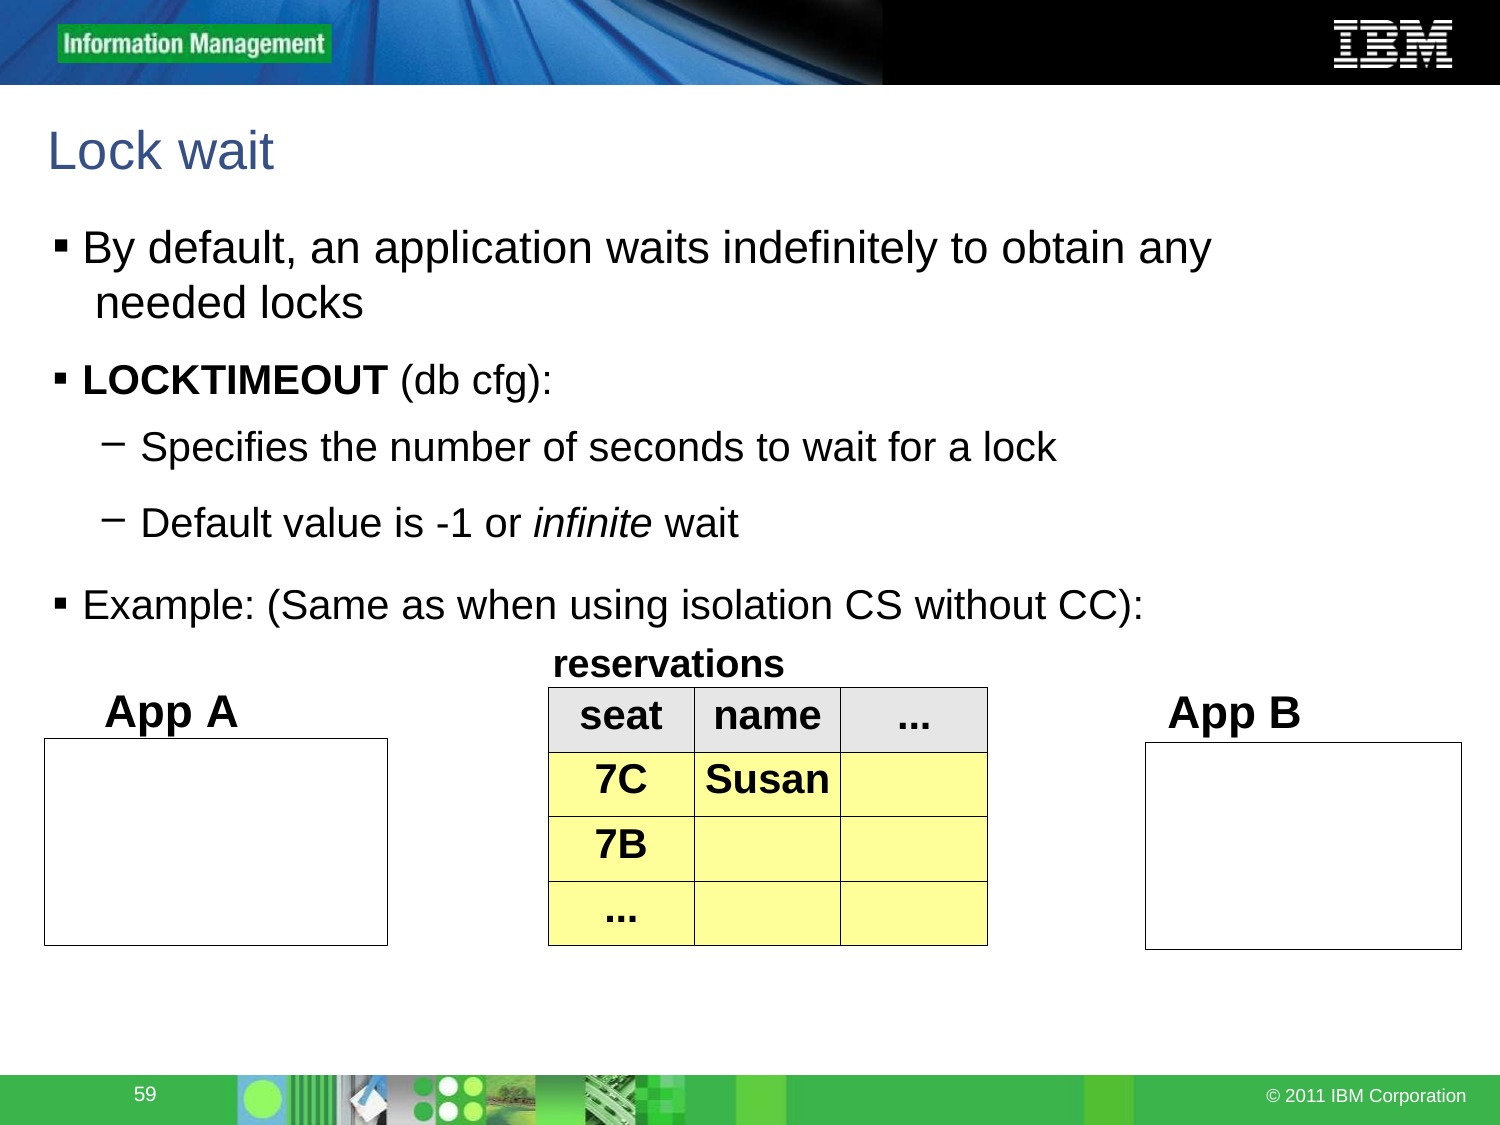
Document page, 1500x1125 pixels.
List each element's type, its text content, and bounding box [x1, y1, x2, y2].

table_header name [695, 688, 840, 752]
text_box [43, 738, 388, 946]
text_box By default, an application waits indefinitely to obtain any needed locks LOCKTIMEOUT (db cfg): Specifies the number of seconds to wait for a lock Default value is -1 or infinite wait Example: (Same as when using isolation CS without CC): reservations [51, 215, 1220, 686]
picture [0, 1075, 1500, 1125]
slide_number 59 [129, 1080, 162, 1125]
table_cell 7B [549, 817, 694, 881]
text_box App B [1165, 681, 1305, 739]
table_cell [695, 882, 840, 945]
table_cell Susan [695, 753, 840, 816]
table_cell [695, 817, 840, 881]
text_box App A [102, 679, 242, 737]
title Lock wait [45, 112, 277, 303]
table_cell [841, 753, 987, 816]
picture [0, 0, 883, 85]
table_cell [841, 882, 987, 945]
picture [1334, 20, 1453, 68]
table_cell 7C [549, 753, 694, 816]
table_cell [841, 817, 987, 881]
table_cell ... [549, 882, 694, 945]
text_box [1144, 742, 1462, 950]
table_header seat [549, 688, 694, 752]
table_header ... [841, 688, 987, 752]
footer © 2011 IBM Corporation [1264, 1083, 1477, 1125]
